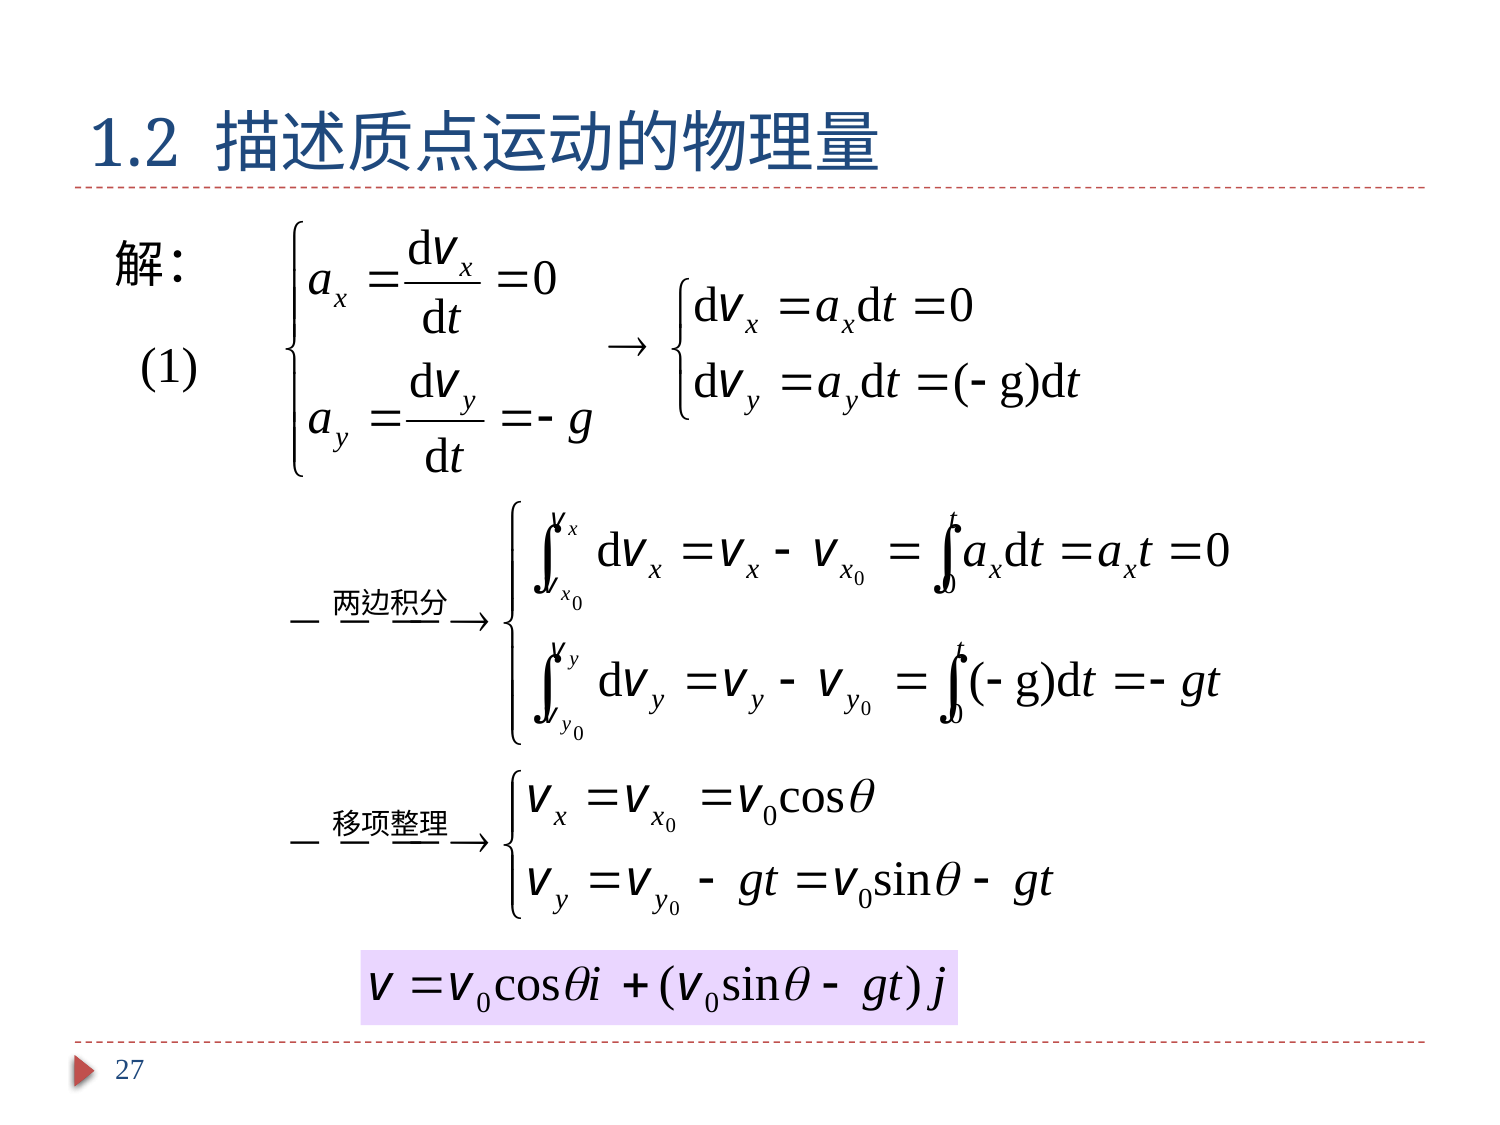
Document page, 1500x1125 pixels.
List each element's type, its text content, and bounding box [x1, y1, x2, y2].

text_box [360, 949, 959, 1026]
text_box 解： [100, 224, 230, 300]
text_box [274, 212, 1240, 932]
text_box (1) [125, 324, 214, 400]
title 1.2 描述质点运动的物理量 [75, 37, 1425, 188]
slide_number 27 [100, 1042, 426, 1103]
